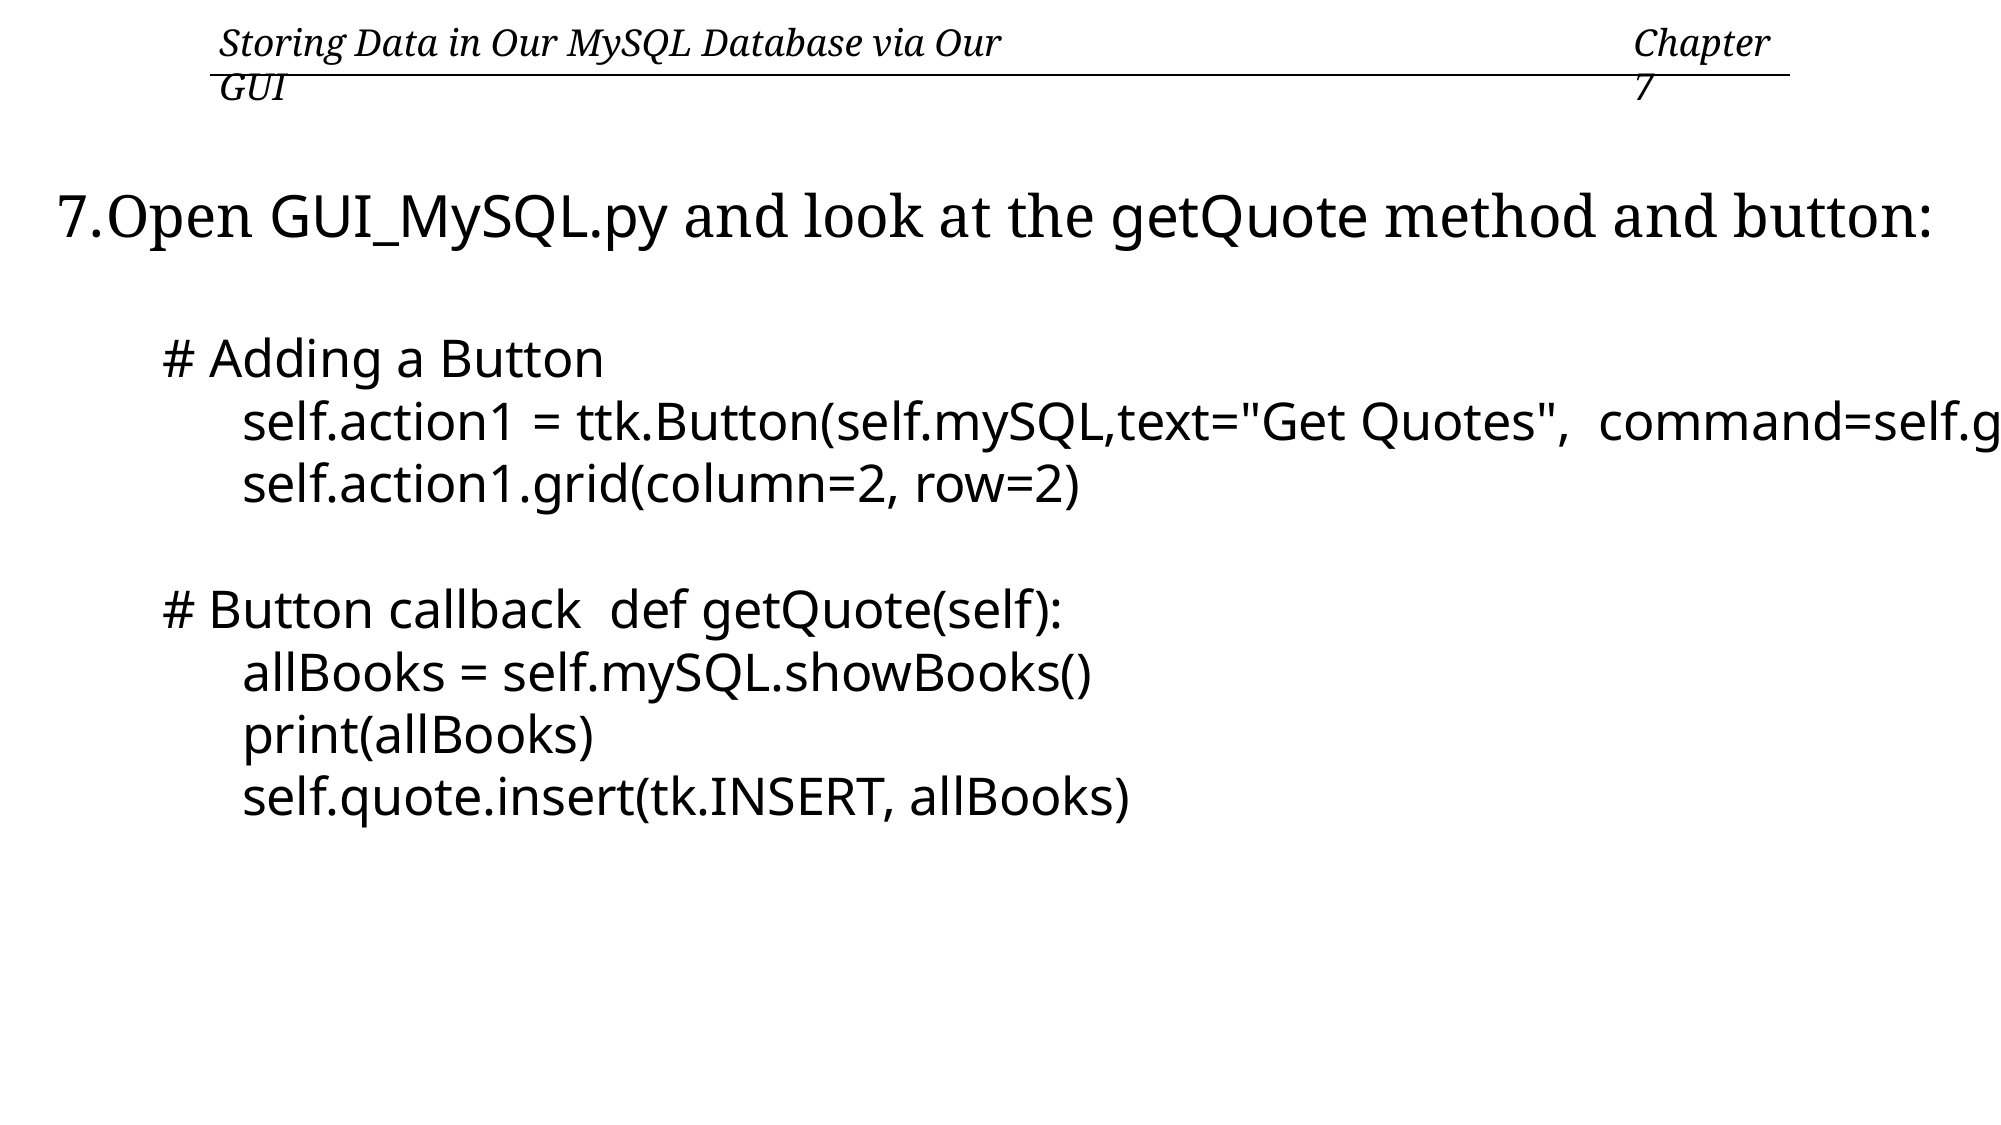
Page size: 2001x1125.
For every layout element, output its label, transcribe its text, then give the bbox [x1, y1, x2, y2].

text_box Chapter 7 [1629, 75, 1785, 109]
text_box Chapter 7 [1629, 15, 1785, 74]
text_box Open GUI_MySQL.py and look at the getQuote method and button: # Adding a Button self.action1 = ttk.Button(self.mySQL,text="Get Quotes", command=self.getQuote) self.action1.grid(column=2, row=2) # Button callback def getQuote(self): allBooks = self.mySQL.showBooks() print(allBooks) self.quote.insert(tk.INSERT, allBooks) [53, 174, 2000, 827]
text_box Storing Data in Our MySQL Database via Our GUI [215, 15, 1017, 74]
text_box Storing Data in Our MySQL Database via Our GUI [215, 75, 1017, 109]
